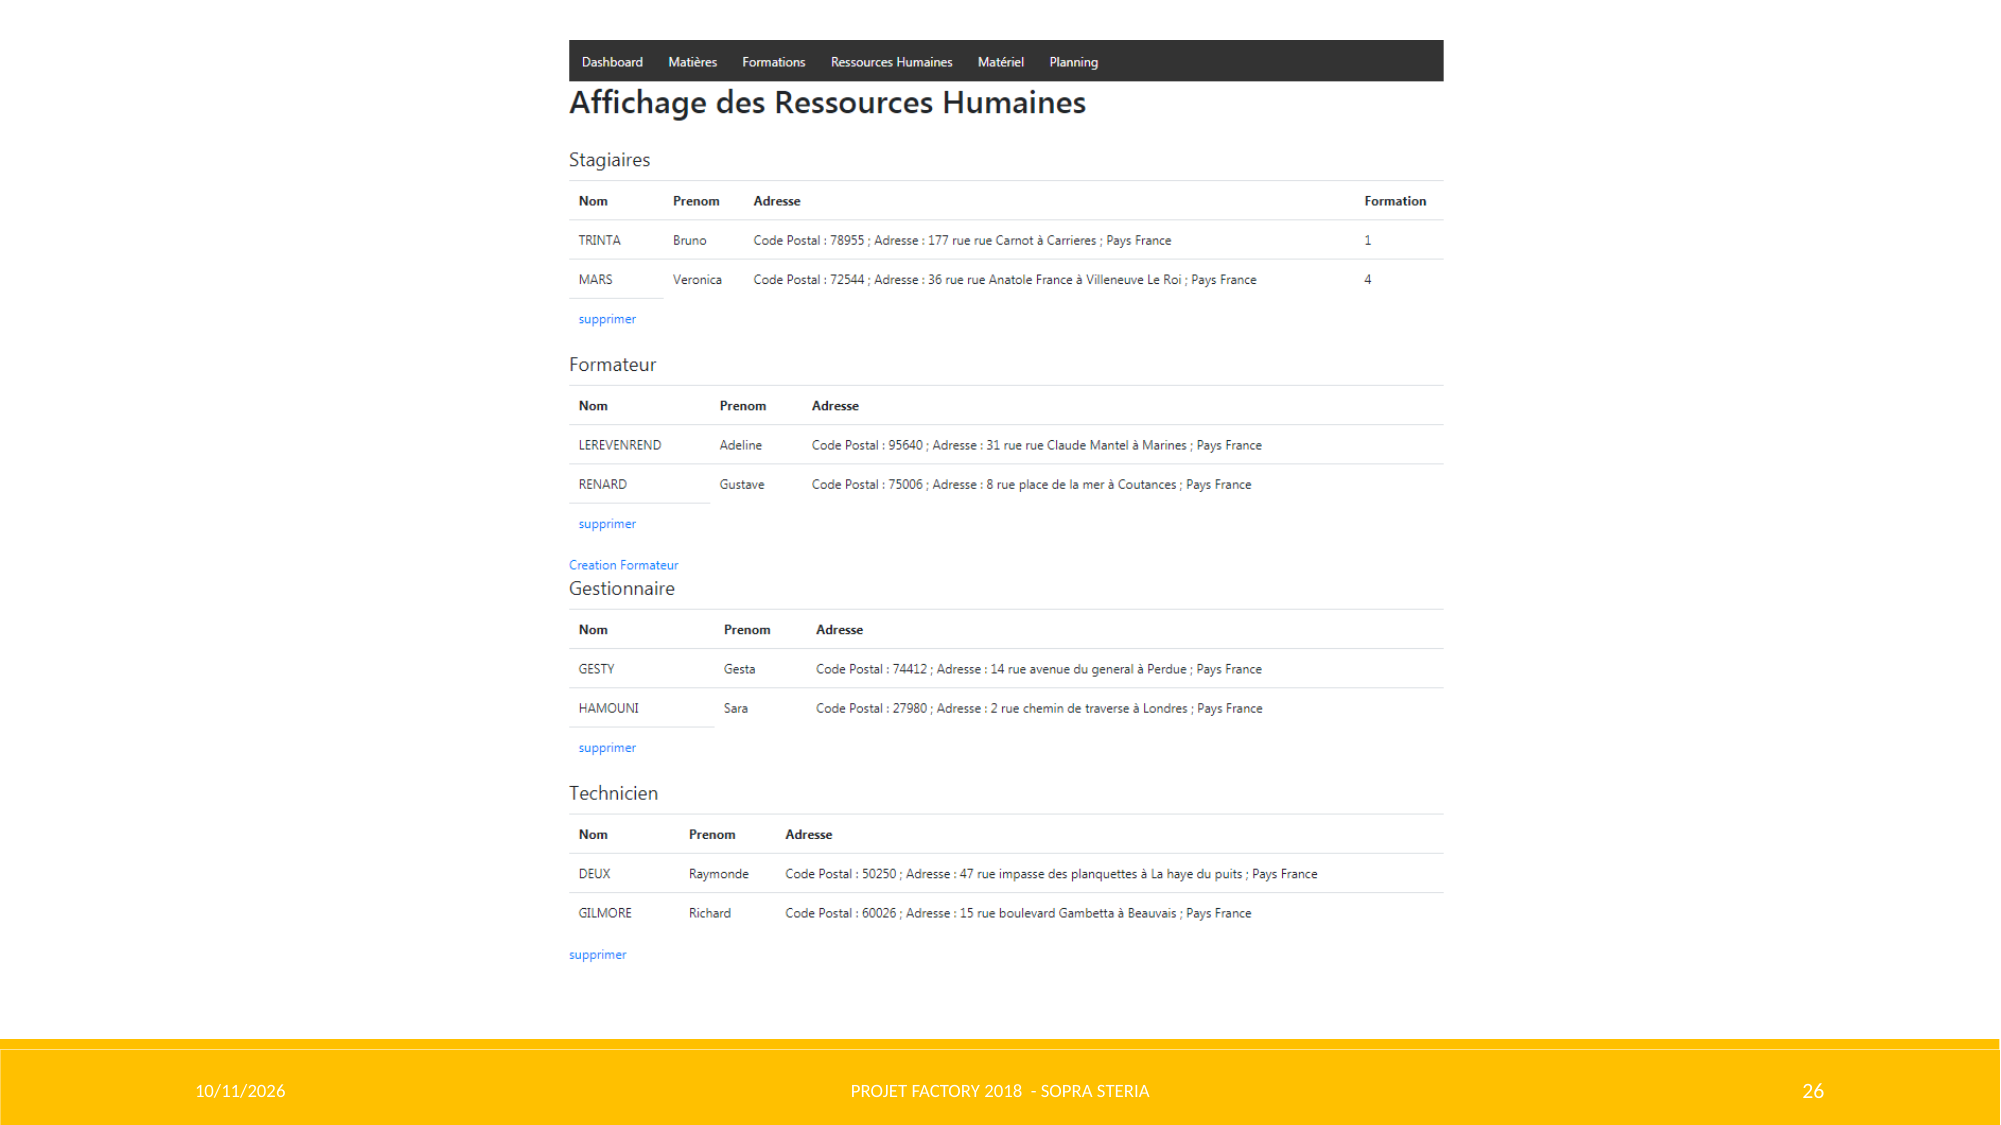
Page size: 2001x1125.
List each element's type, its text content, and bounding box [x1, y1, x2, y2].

footer Projet Factory 2018 - SOPRA STERIA [604, 1059, 1396, 1120]
slide_number 26 [1624, 1059, 1840, 1120]
picture [556, 35, 1445, 995]
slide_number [180, 1059, 586, 1120]
